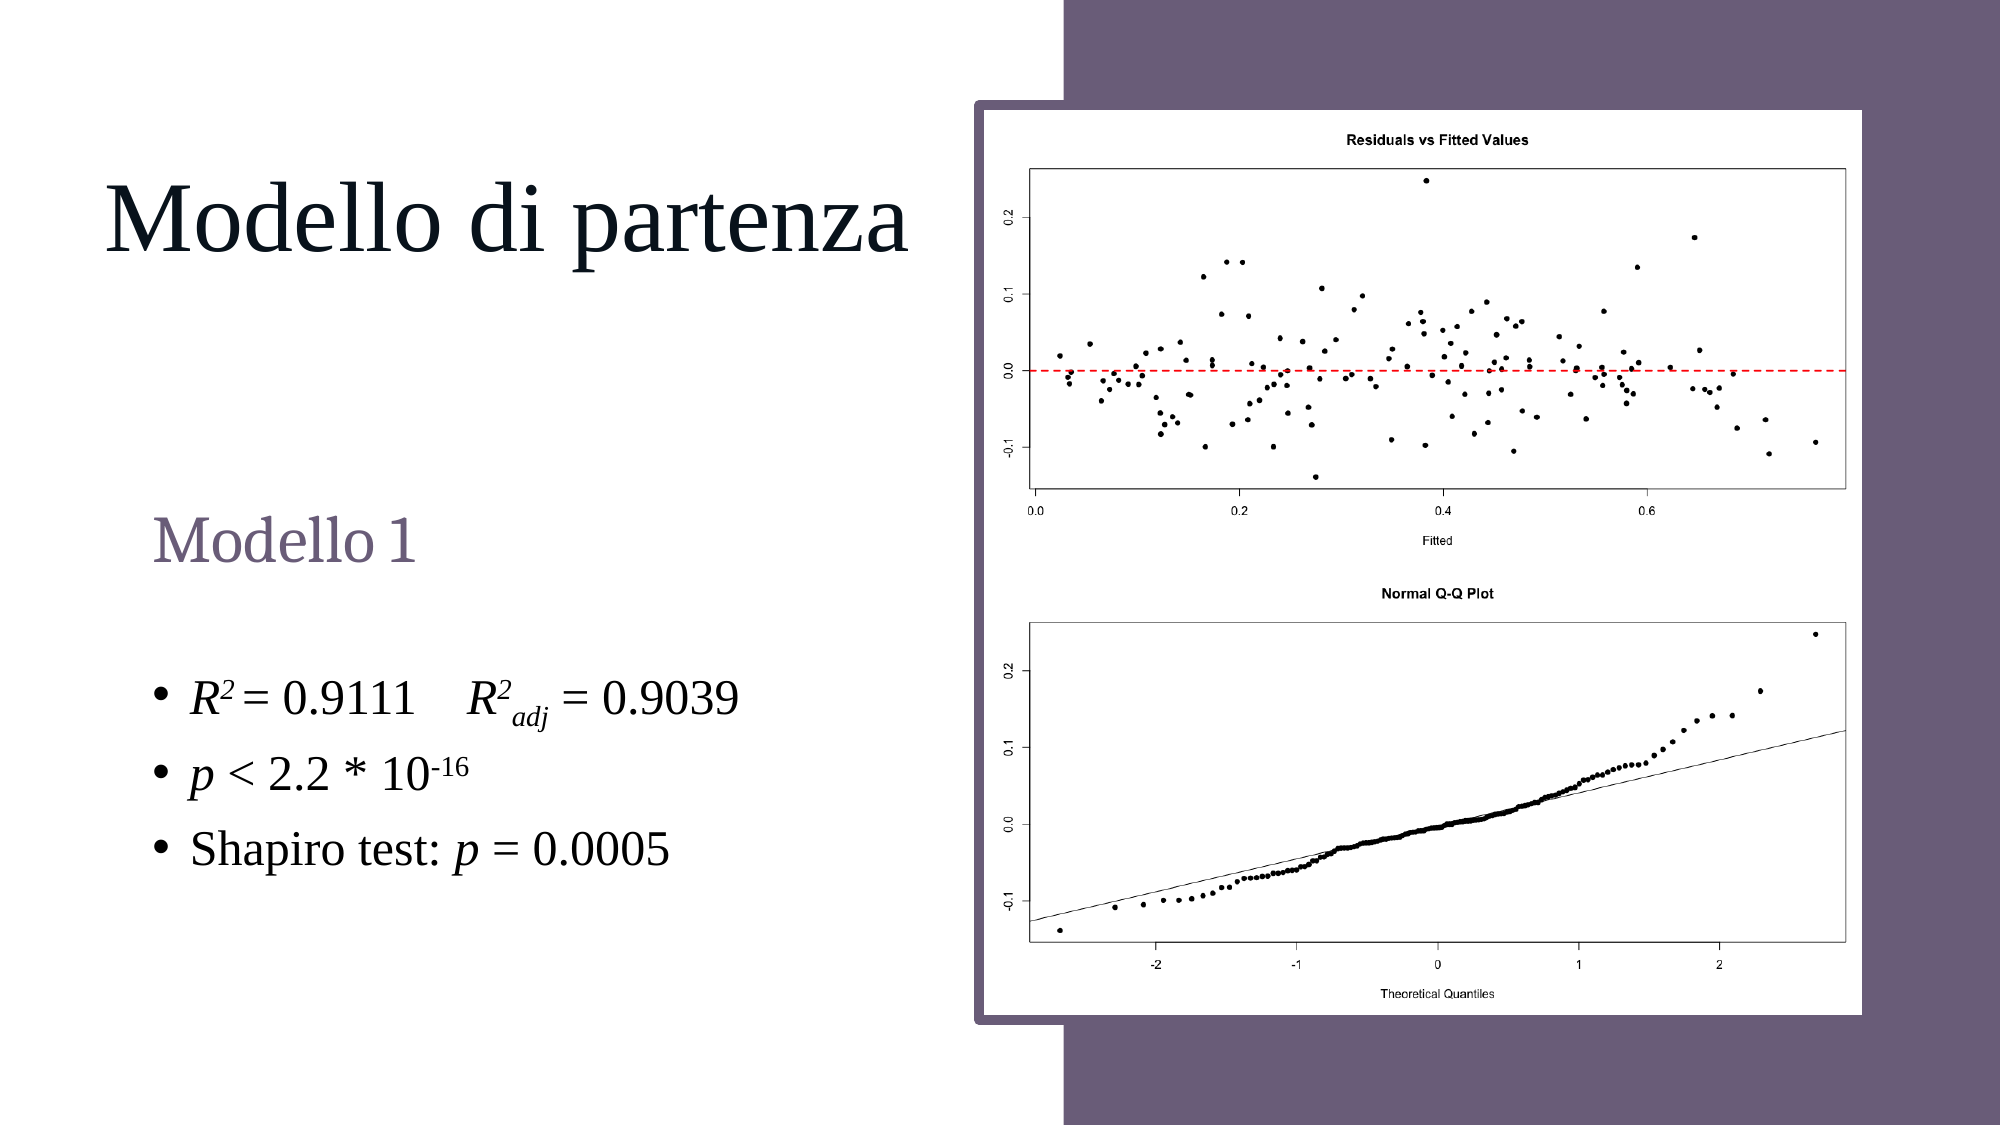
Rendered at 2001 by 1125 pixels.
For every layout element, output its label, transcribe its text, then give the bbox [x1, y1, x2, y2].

list R2 = 0.9111 R2adj = 0.9039 p < 2.2 * 10-16 Shapiro test: p = 0.0005 [137, 657, 983, 898]
list Modello 1 [137, 485, 974, 585]
title Modello di partenza [89, 94, 936, 344]
picture [983, 109, 1863, 1016]
